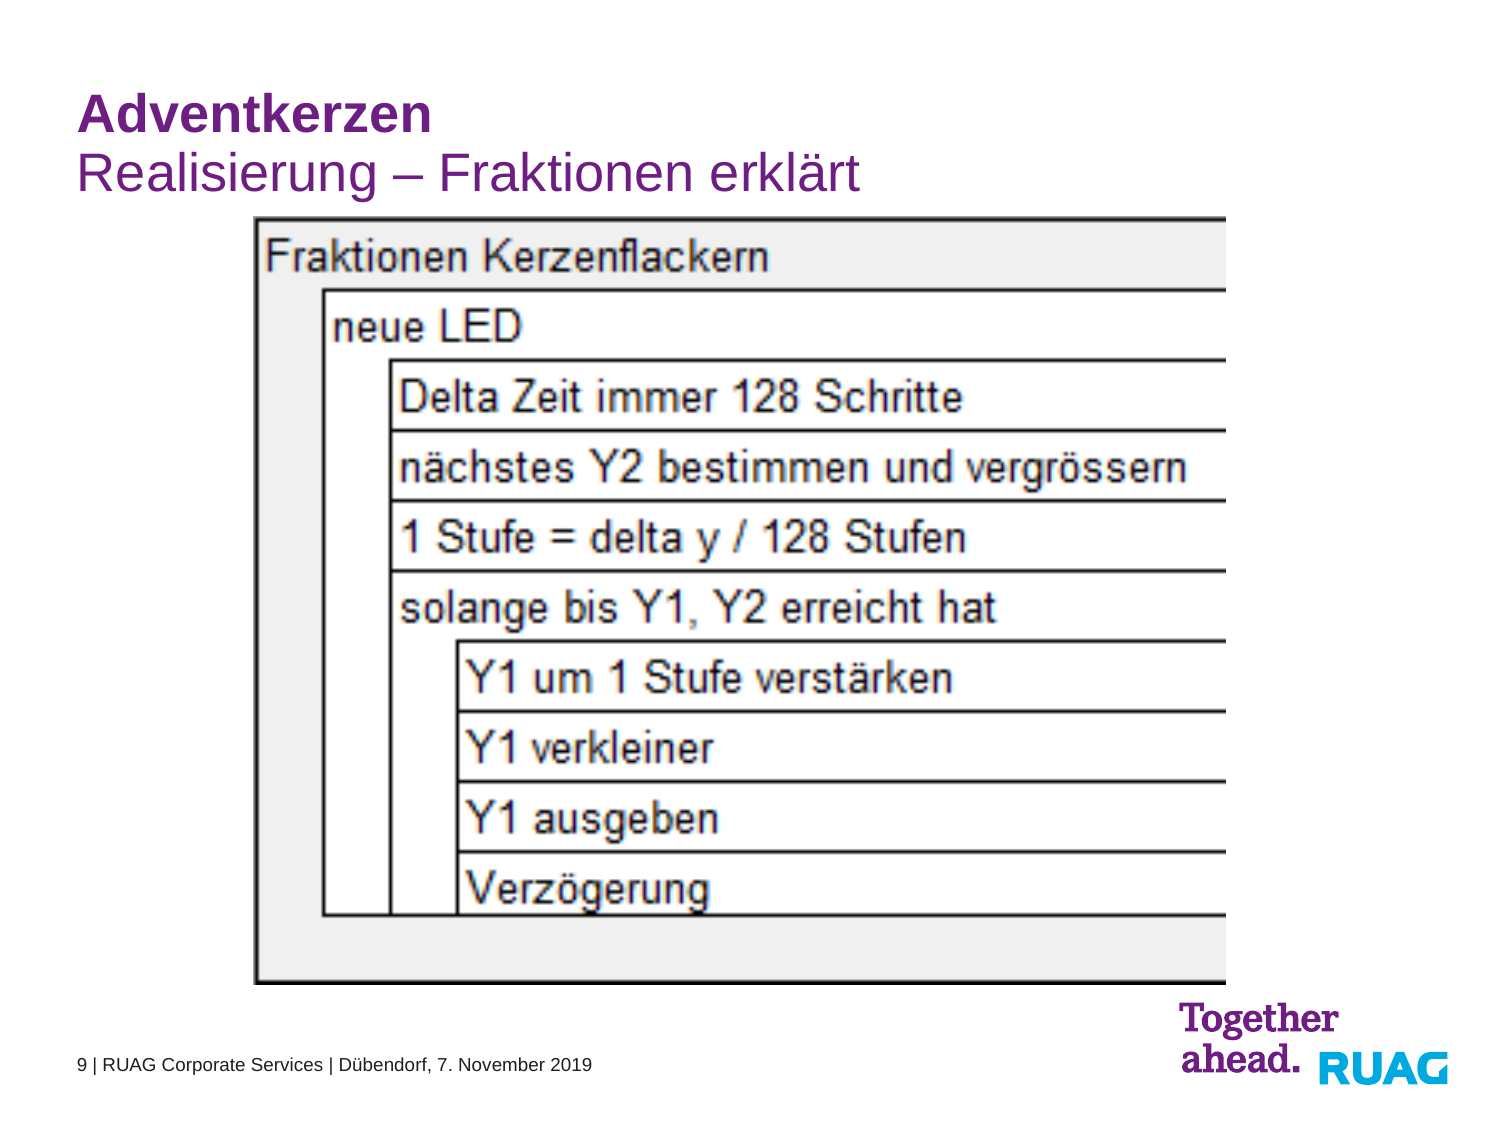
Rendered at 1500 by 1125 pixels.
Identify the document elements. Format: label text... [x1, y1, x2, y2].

title Adventkerzen [76, 78, 1447, 137]
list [253, 216, 1226, 985]
subtitle Realisierung – Fraktionen erklärt [76, 137, 1447, 209]
